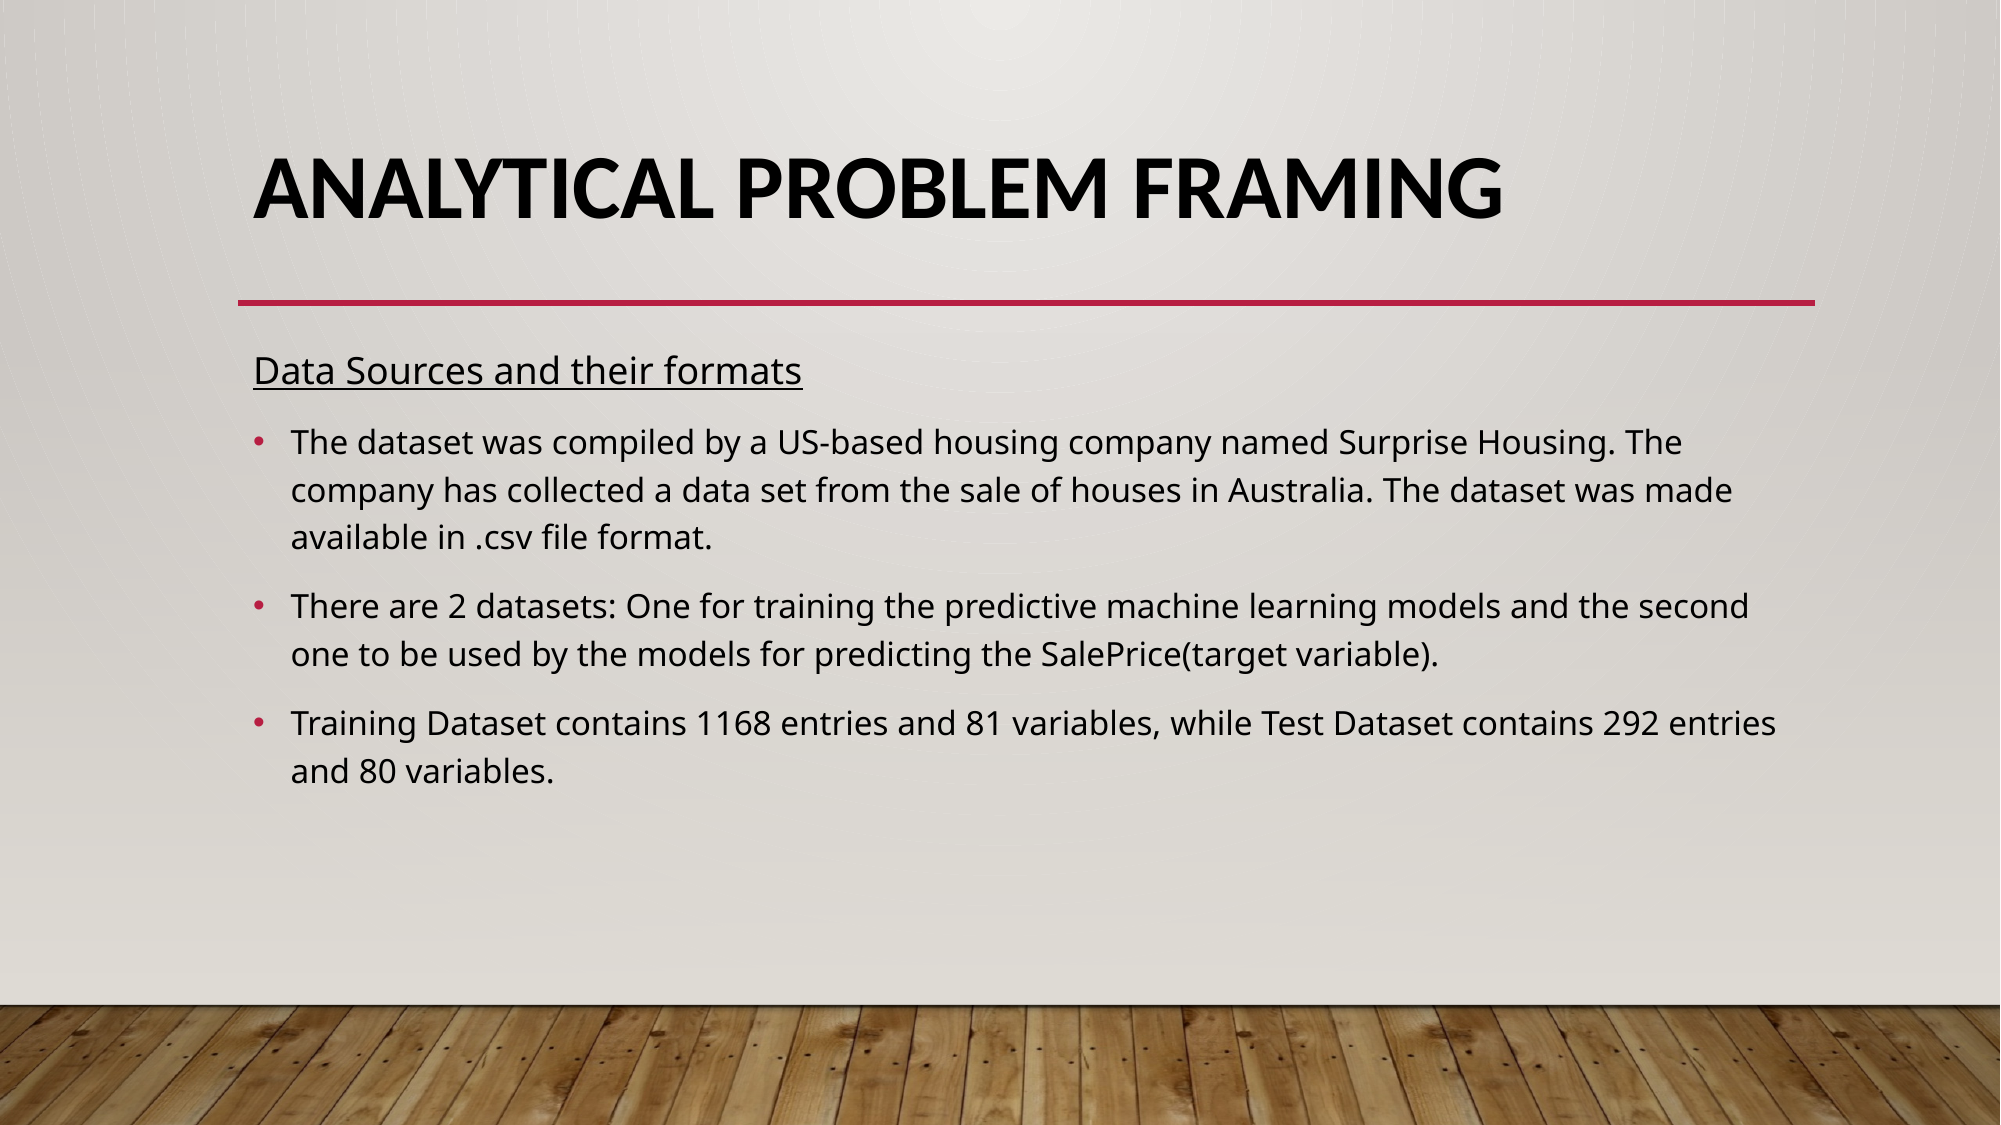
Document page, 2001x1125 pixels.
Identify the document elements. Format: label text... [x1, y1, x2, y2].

picture [0, 1005, 2000, 1125]
title Analytical Problem Framing [238, 131, 1814, 305]
list Data Sources and their formats The dataset was compiled by a US-based housing company named Surprise Housing. The company has collected a data set from the sale of houses in Australia. The dataset was made available in .csv file format. There are 2 datasets: One for training the predictive machine learning models and the second one to be used by the models for predicting the SalePrice(target variable). Training Dataset contains 1168 entries and 81 variables, while Test Dataset contains 292 entries and 80 variables. [238, 330, 1814, 897]
